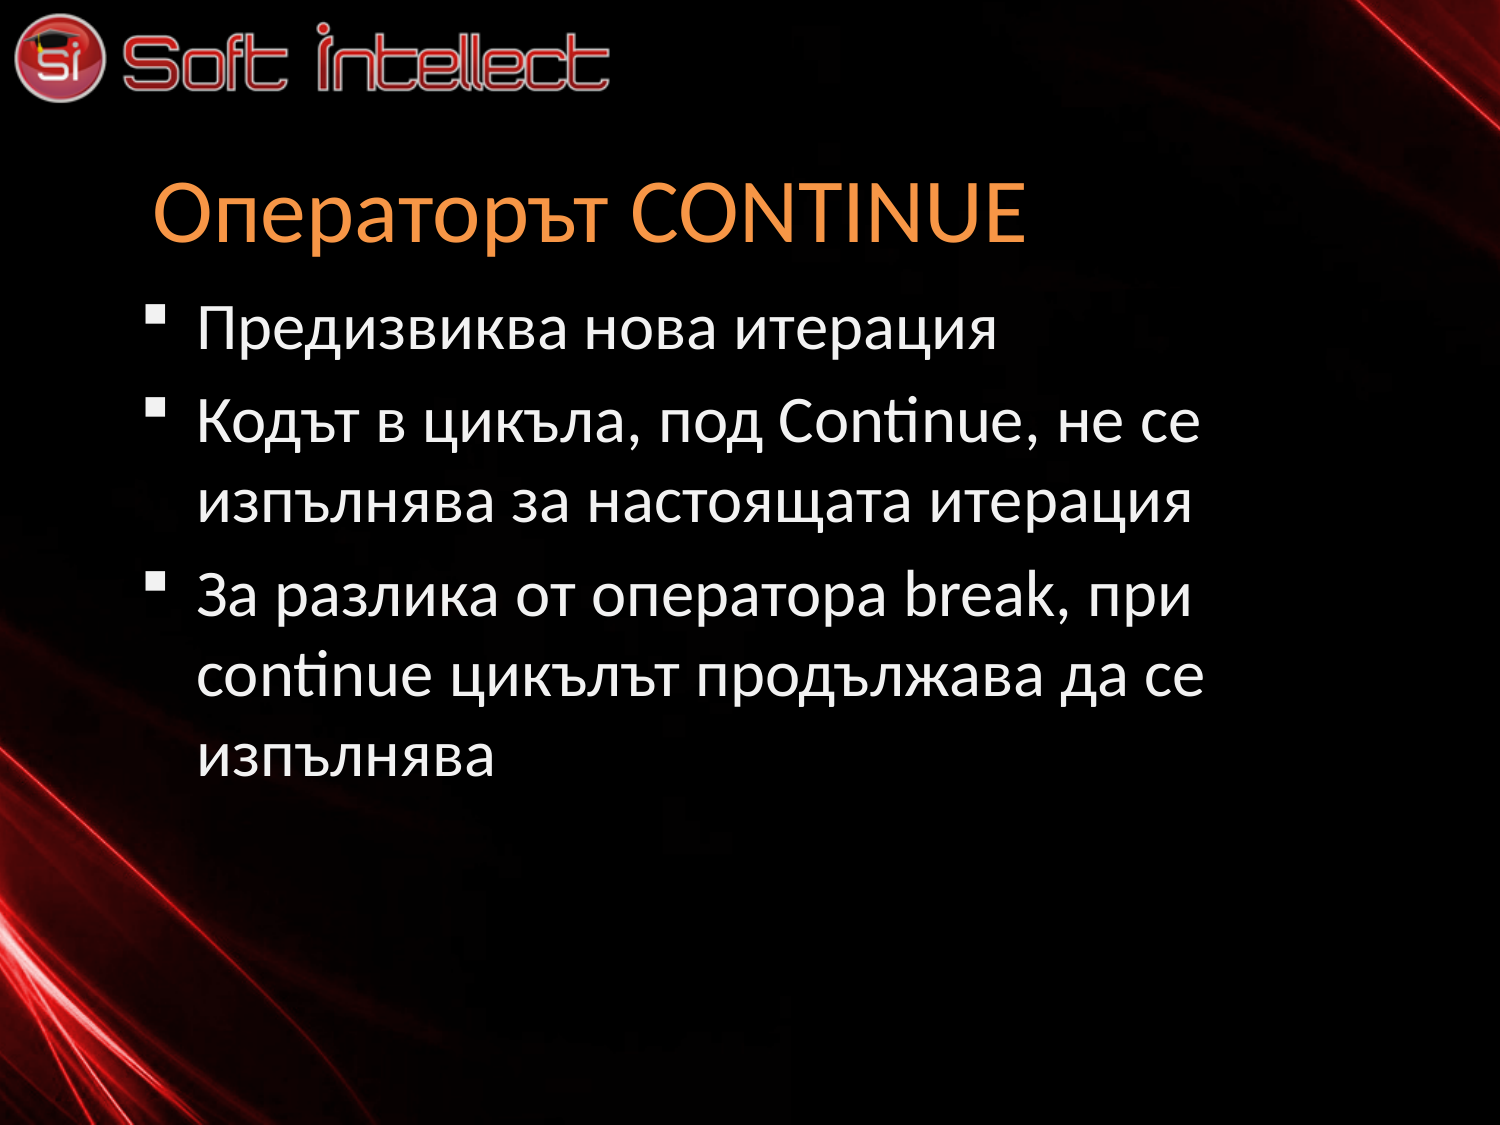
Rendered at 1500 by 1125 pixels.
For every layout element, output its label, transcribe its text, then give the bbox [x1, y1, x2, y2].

list Предизвиква нова итерация Кодът в цикъла, под Continue, не се изпълнява за настоящата итерация За разлика от оператора break, при continue цикълът продължава да се изпълнява [125, 275, 1375, 1018]
title Операторът CONTINUE [137, 112, 1488, 300]
picture [0, 0, 1500, 1125]
